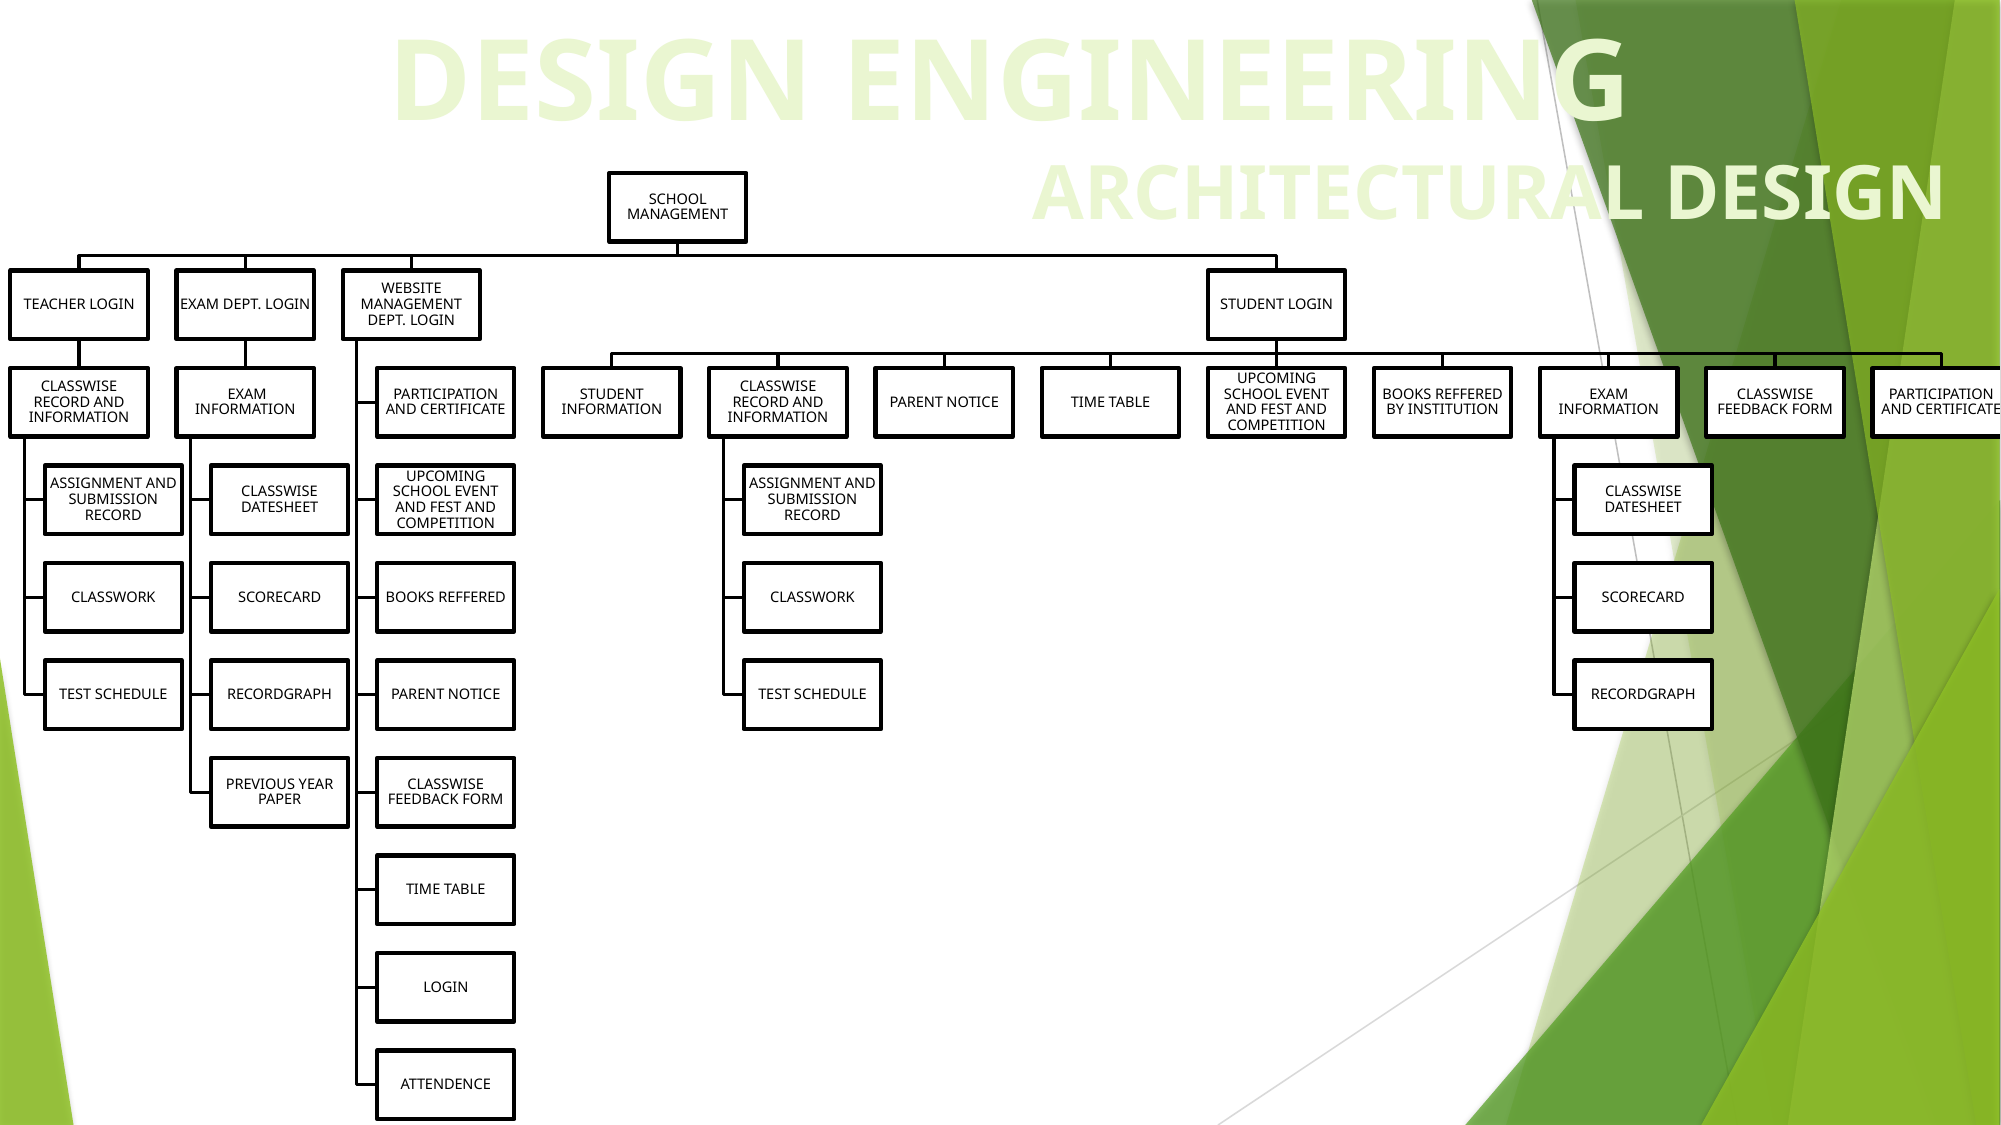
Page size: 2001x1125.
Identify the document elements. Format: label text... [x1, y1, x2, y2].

title DESIGN ENGINEERING [20, 0, 2000, 49]
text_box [9, 50, 2000, 1125]
